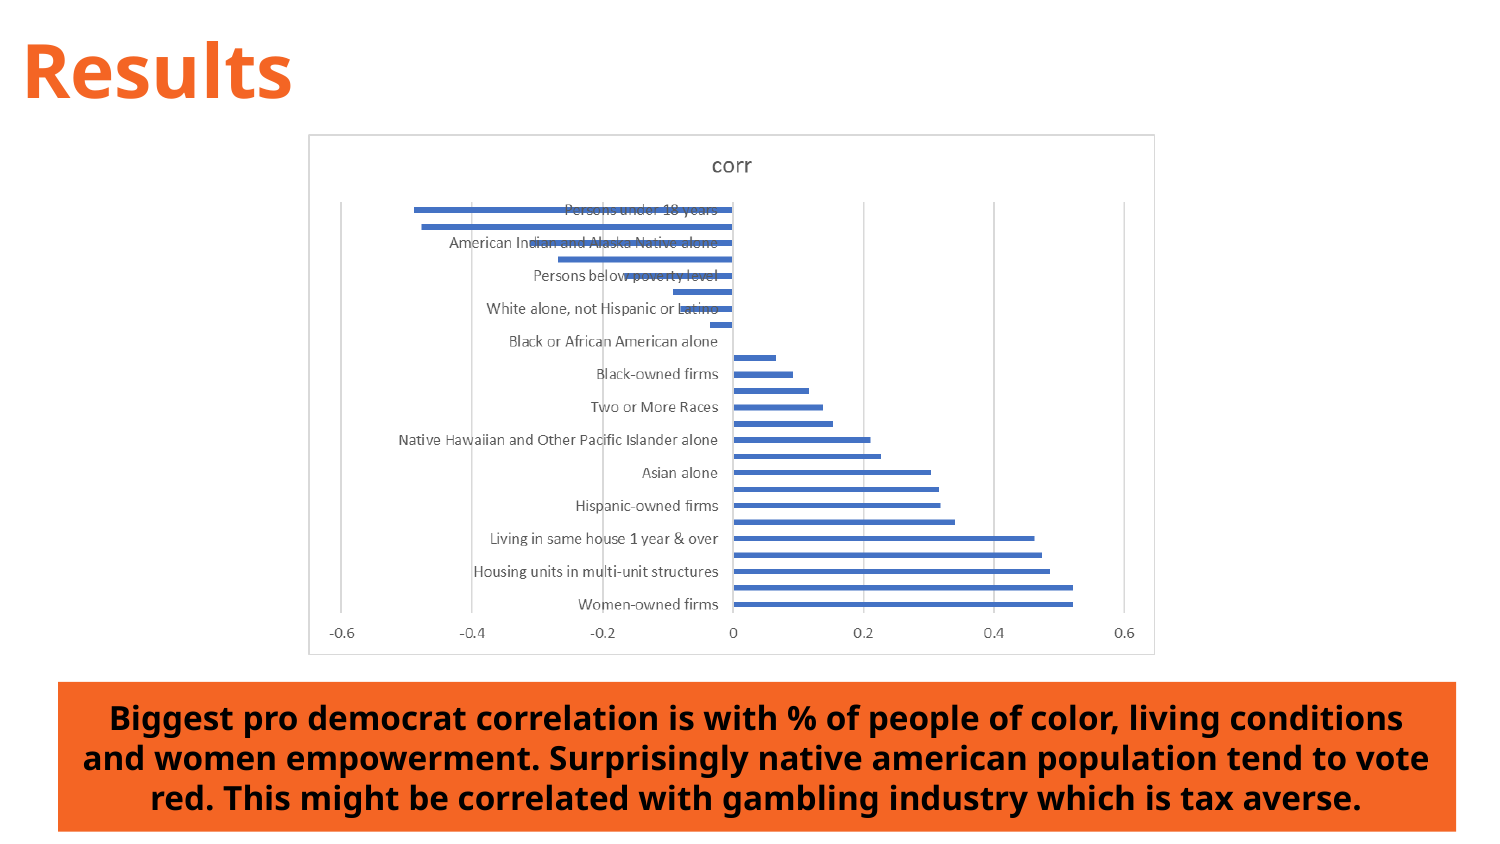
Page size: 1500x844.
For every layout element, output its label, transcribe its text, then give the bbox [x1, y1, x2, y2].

picture [307, 134, 1155, 655]
title Results [6, 8, 1457, 135]
text_box Biggest pro democrat correlation is with % of people of color, living conditions and women empowerment. Surprisingly native american population tend to vote red. This might be correlated with gambling industry which is tax averse. [58, 681, 1457, 832]
